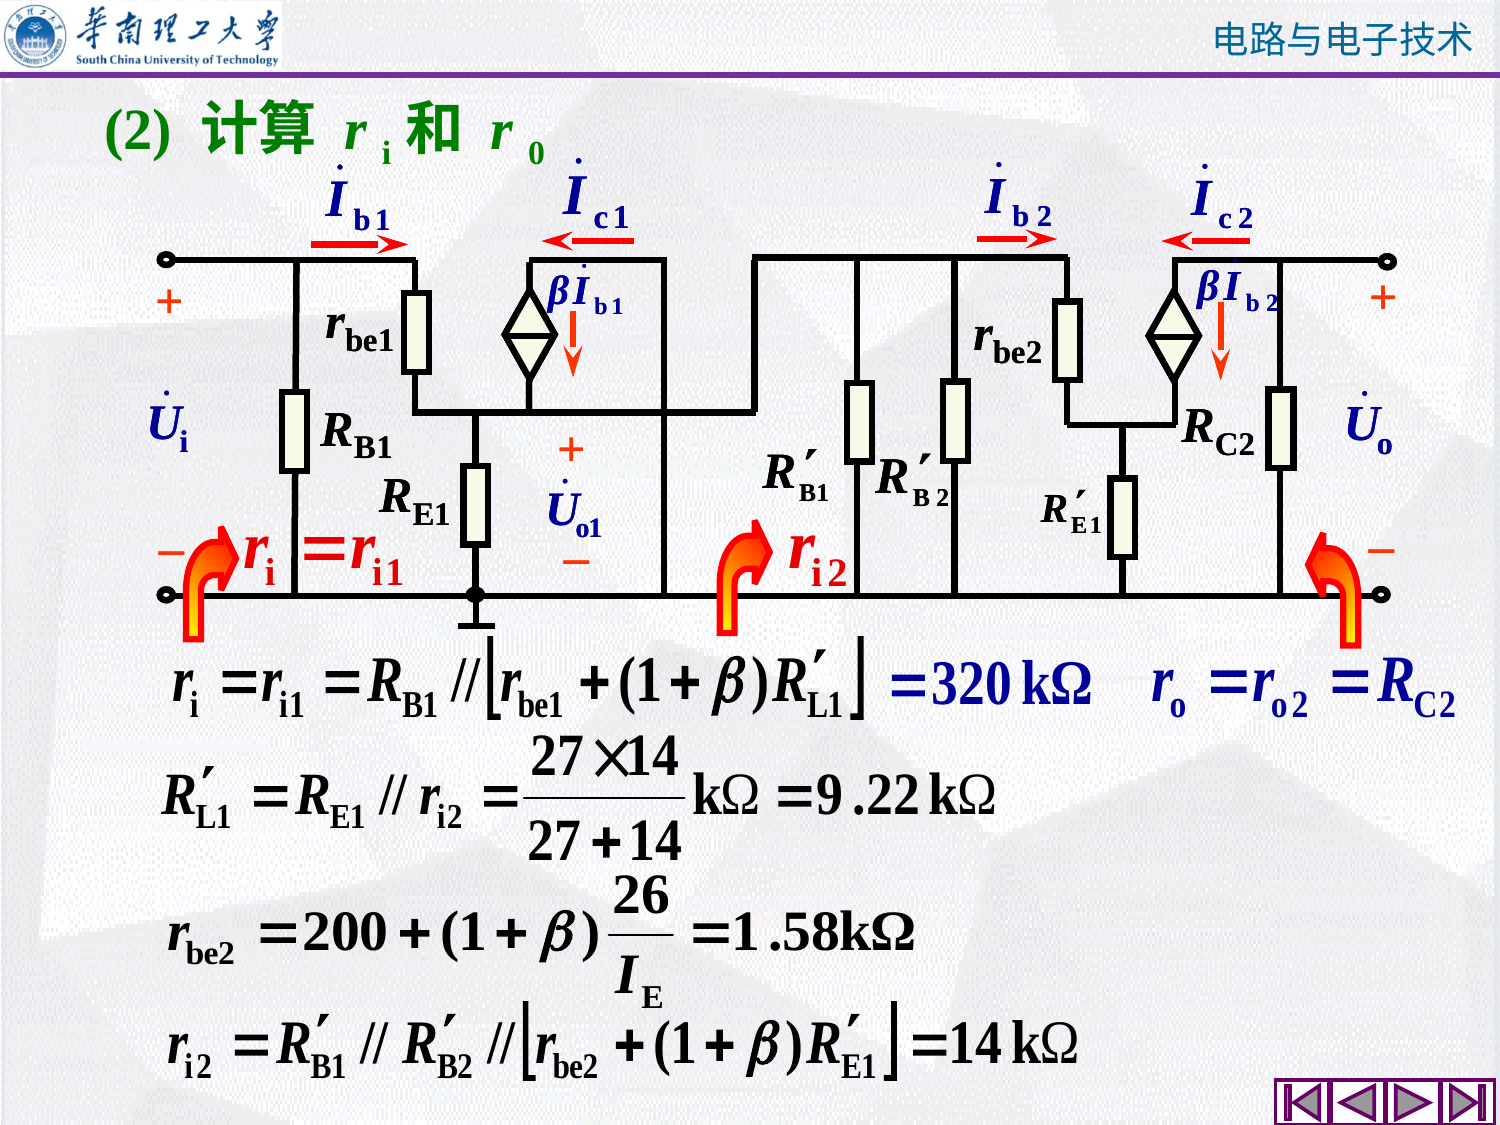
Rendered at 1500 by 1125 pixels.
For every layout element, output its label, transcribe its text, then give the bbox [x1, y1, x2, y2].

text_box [164, 636, 897, 714]
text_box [158, 1001, 1128, 1095]
picture [1, 78, 1500, 1125]
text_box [233, 501, 412, 593]
text_box [186, 632, 201, 636]
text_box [878, 646, 1139, 717]
text_box (2) 计算 r i和 r 0 [89, 84, 635, 179]
picture [1, 0, 1500, 72]
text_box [1142, 635, 1462, 732]
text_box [158, 874, 972, 1001]
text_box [150, 714, 1049, 874]
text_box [778, 499, 856, 595]
